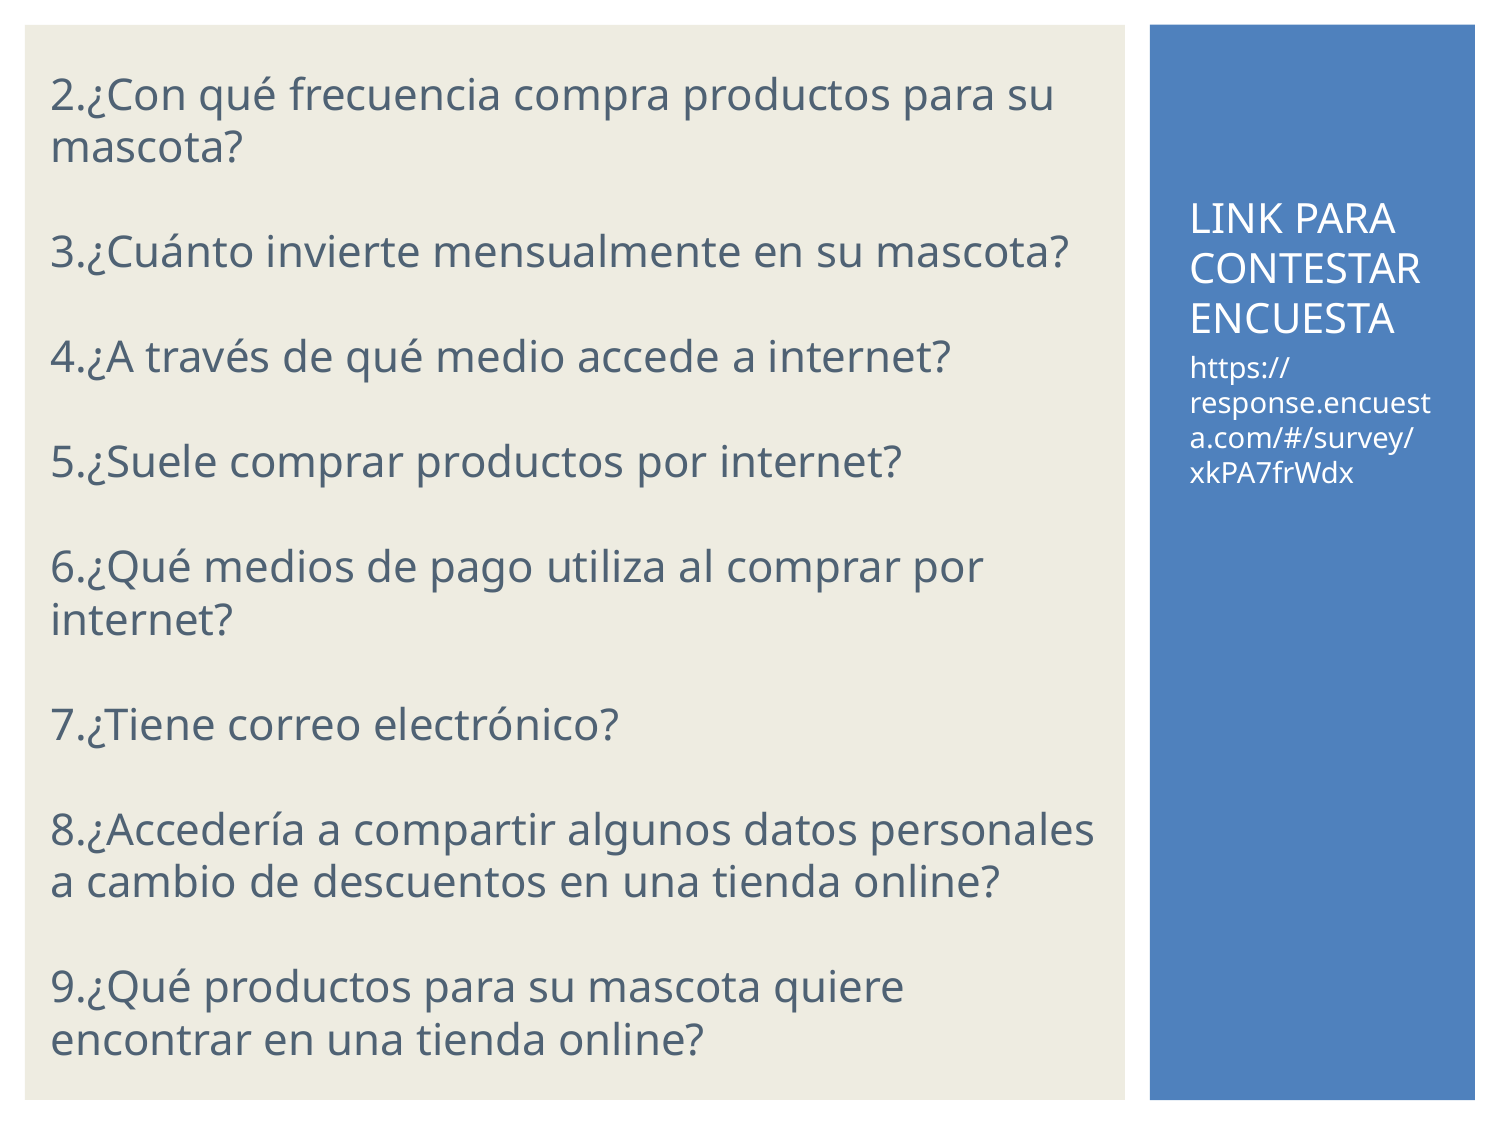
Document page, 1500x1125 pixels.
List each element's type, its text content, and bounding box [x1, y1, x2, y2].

title LINK PARA CONTESTAR ENCUESTA [1174, 75, 1483, 350]
list https://response.encuesta.com/#/survey/xkPA7frWdx [1174, 349, 1449, 812]
text_box 2.¿Con qué frecuencia compra productos para su mascota? 3.¿Cuánto invierte mensualmente en su mascota? 4.¿A través de qué medio accede a internet? 5.¿Suele comprar productos por internet? 6.¿Qué medios de pago utiliza al comprar por internet? 7.¿Tiene correo electrónico? 8.¿Accedería a compartir algunos datos personales a cambio de descuentos en una tienda online? 9.¿Qué productos para su mascota quiere encontrar en una tienda online? [35, 51, 1133, 1071]
